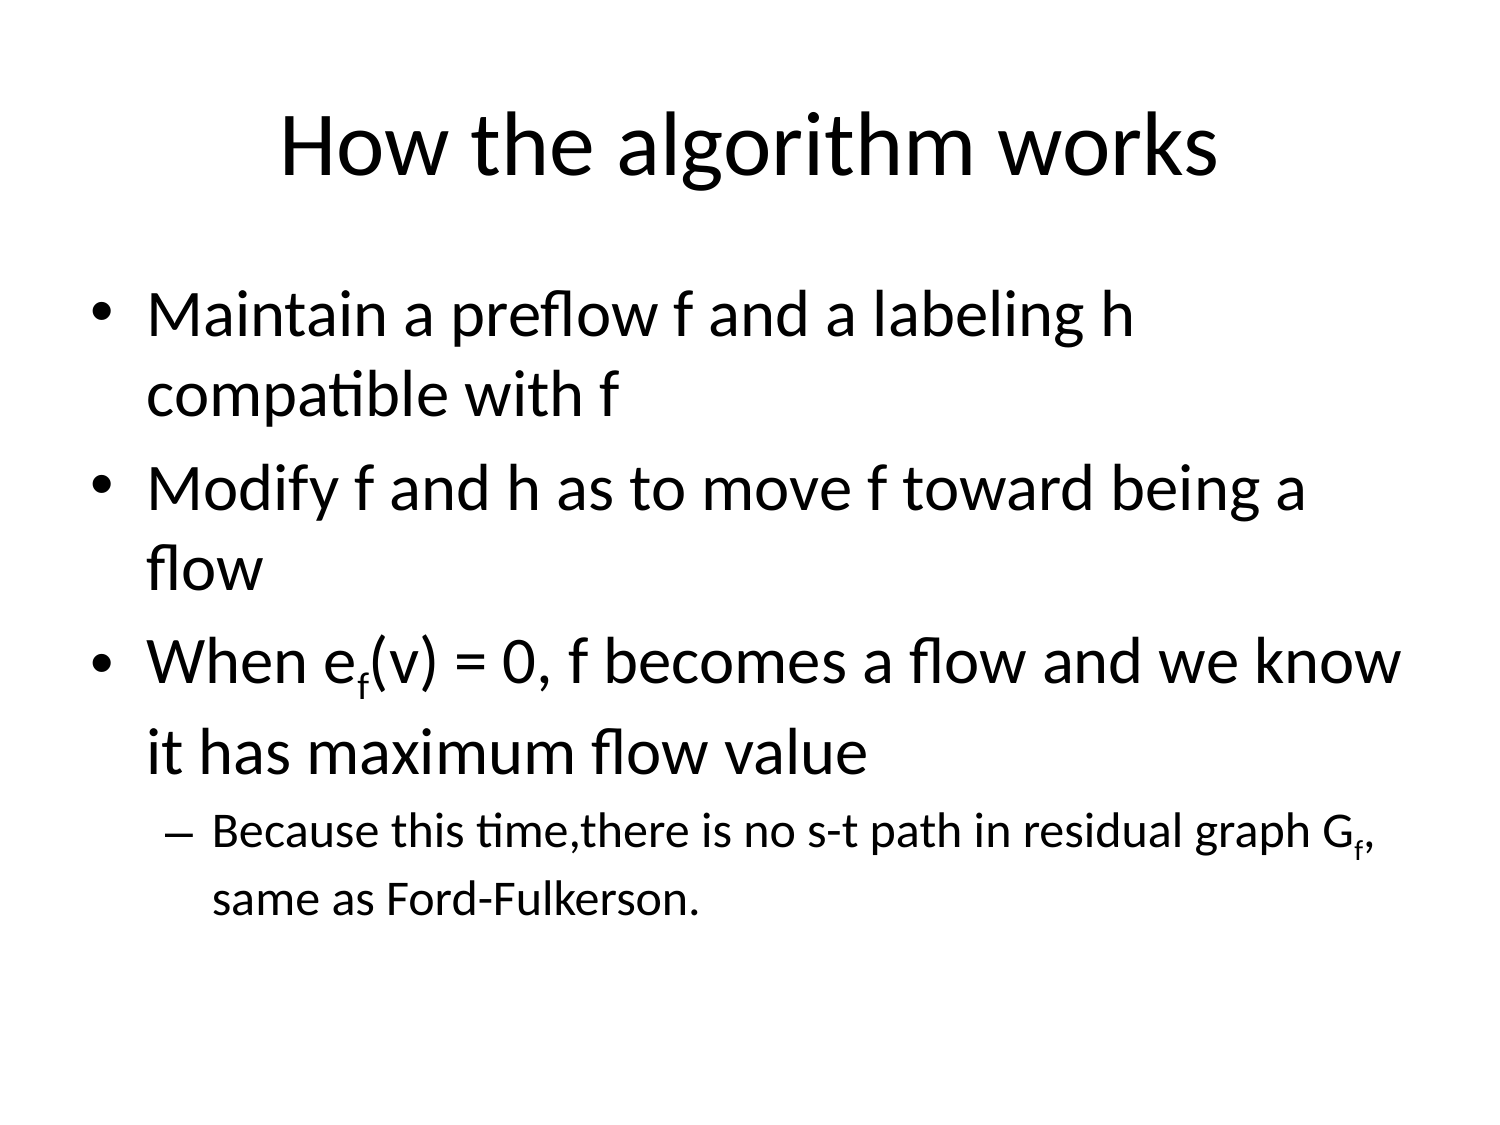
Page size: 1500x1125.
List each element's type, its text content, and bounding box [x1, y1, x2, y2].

title How the algorithm works [75, 45, 1425, 233]
list Maintain a preflow f and a labeling h compatible with f Modify f and h as to move f toward being a flow When ef(v) = 0, f becomes a flow and we know it has maximum flow value Because this time,there is no s-t path in residual graph Gf, same as Ford-Fulkerson. [75, 262, 1425, 1005]
